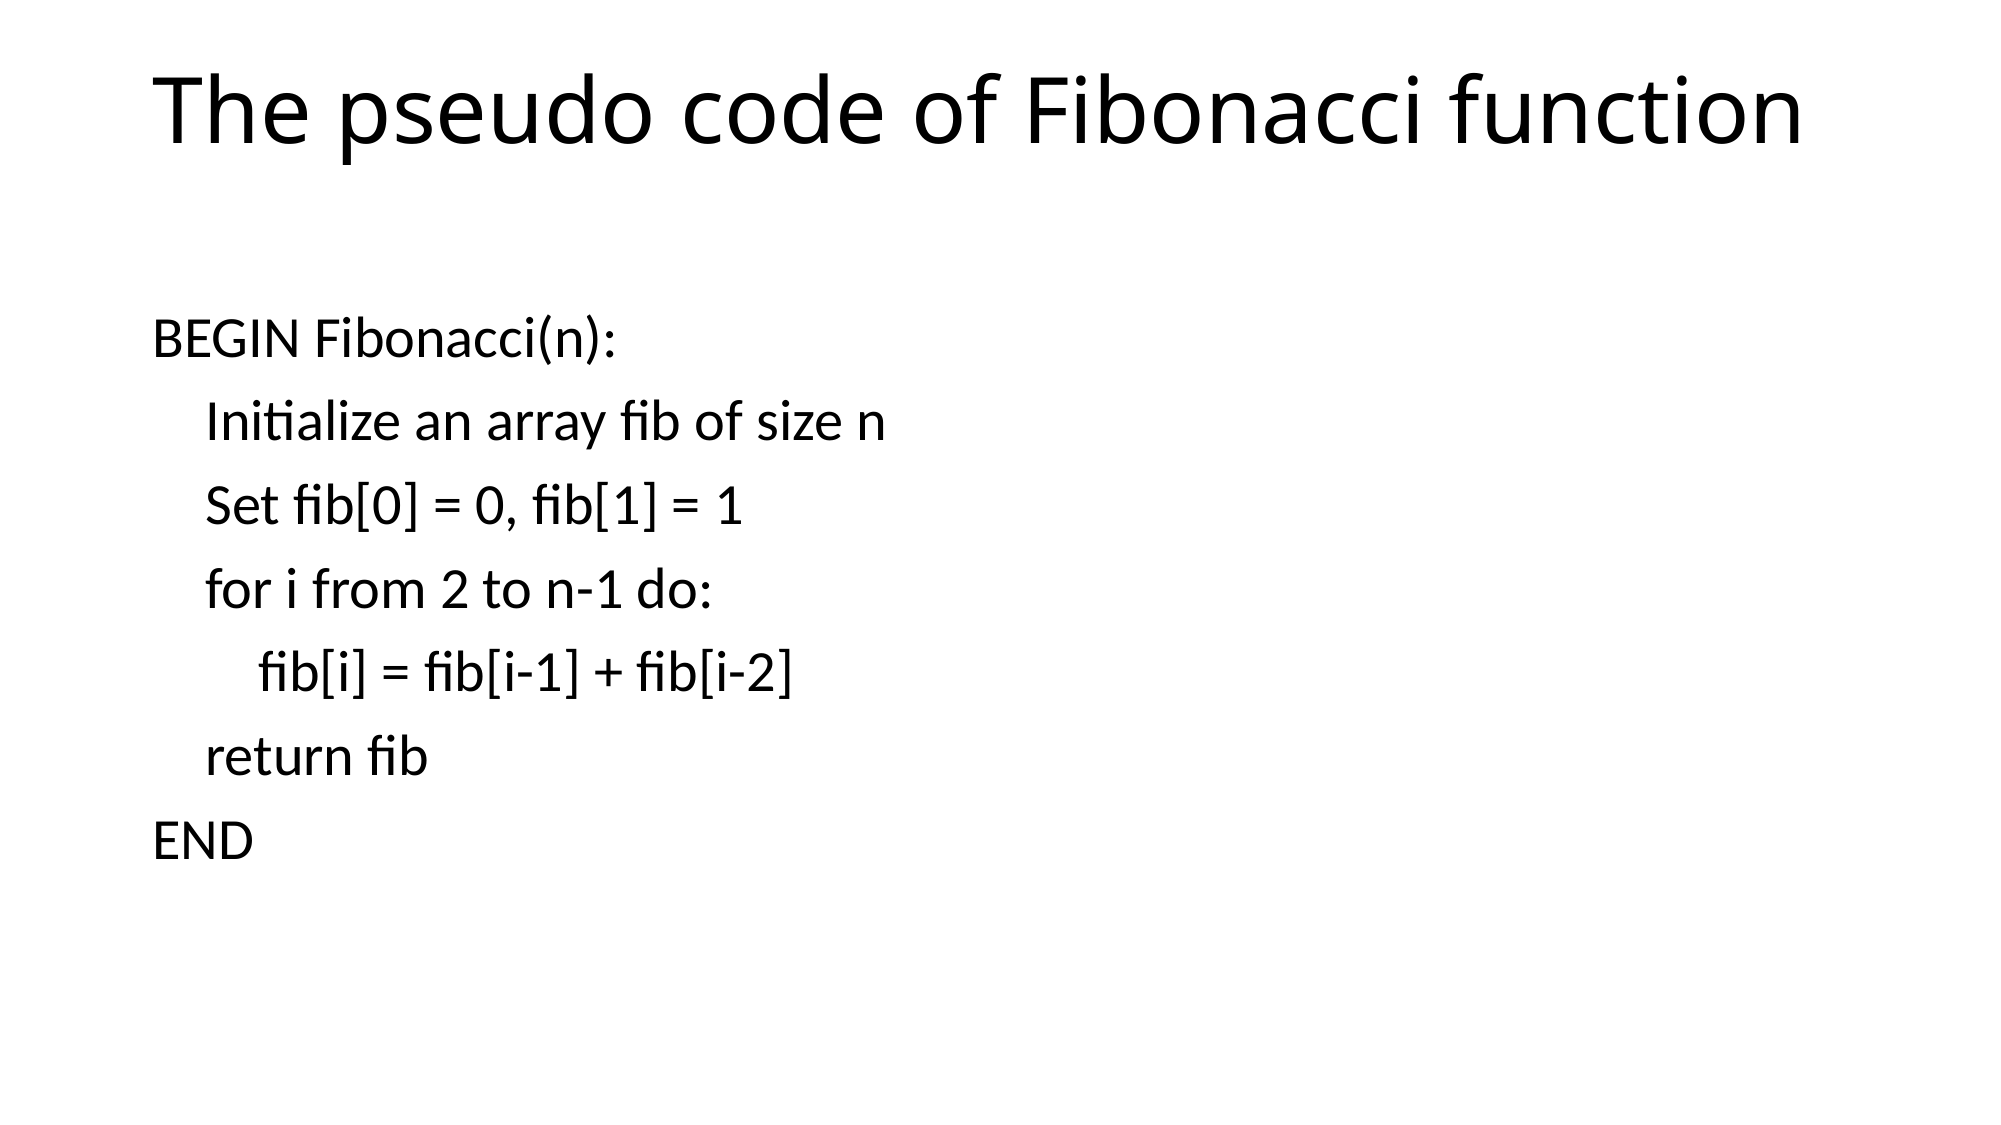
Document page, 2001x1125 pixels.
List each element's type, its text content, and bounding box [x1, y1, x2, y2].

title The pseudo code of Fibonacci function [137, 59, 1863, 278]
list BEGIN Fibonacci(n): Initialize an array fib of size n Set fib[0] = 0, fib[1] = 1 for i from 2 to n-1 do: fib[i] = fib[i-1] + fib[i-2] return fib END [137, 299, 1863, 1014]
